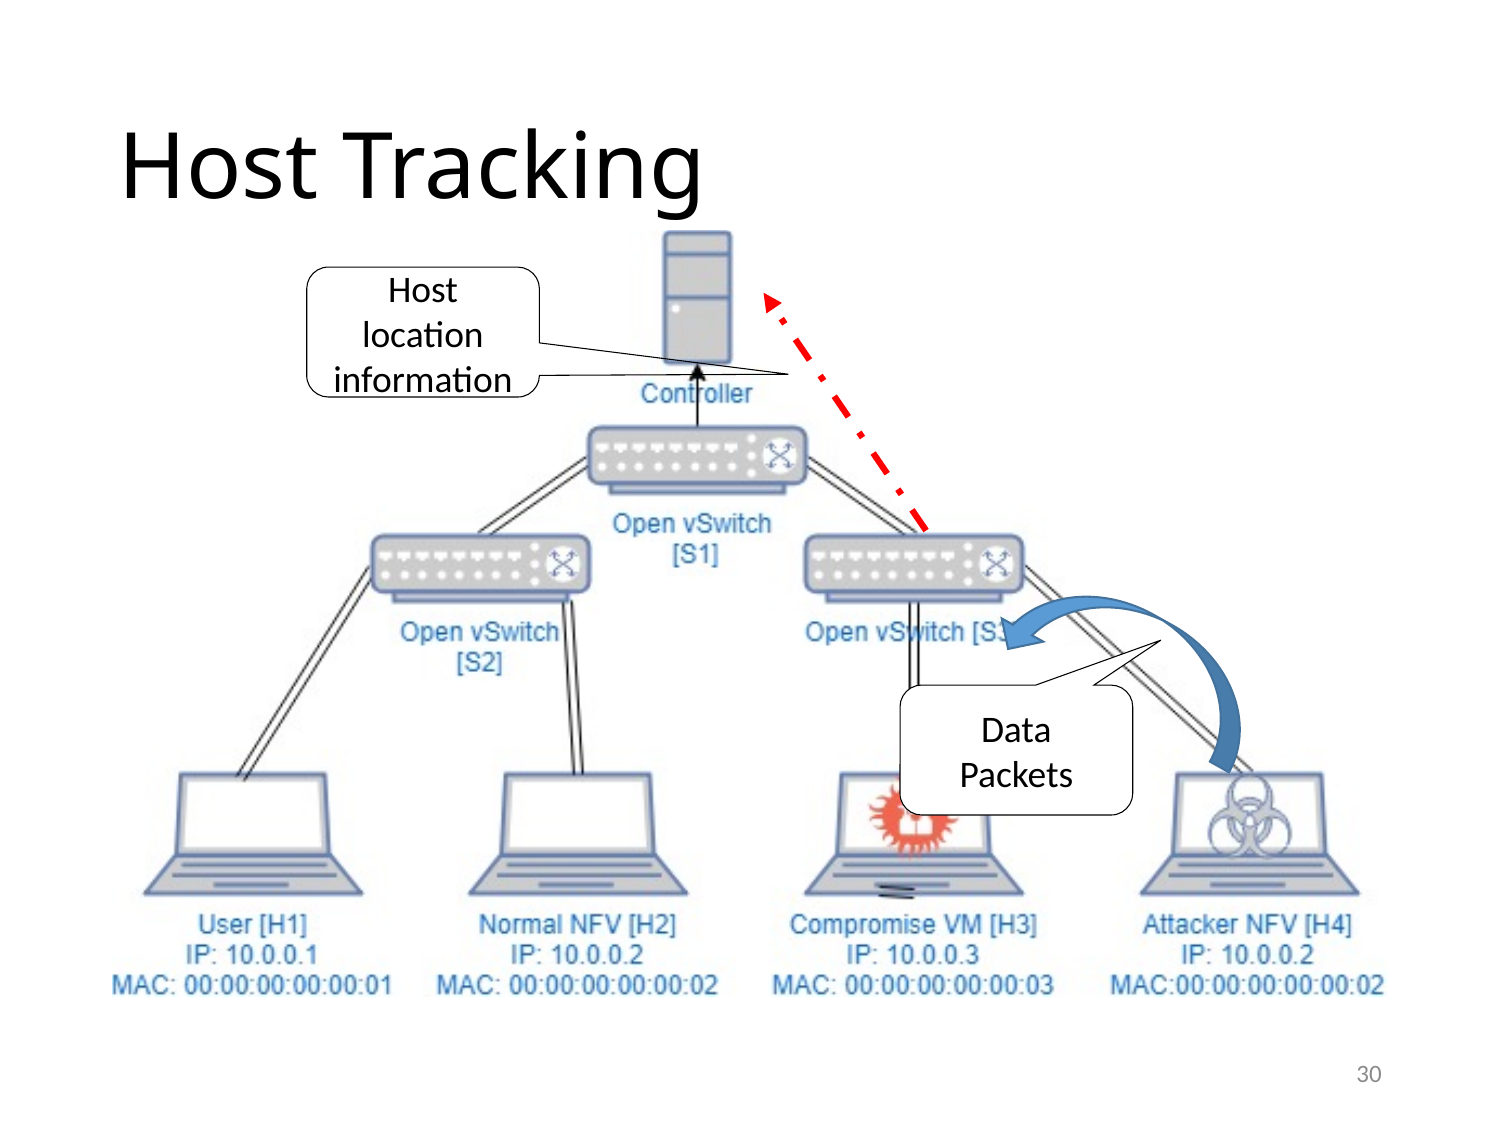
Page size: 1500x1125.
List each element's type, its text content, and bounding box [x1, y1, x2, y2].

picture [112, 230, 1388, 997]
title Host Tracking [103, 59, 1397, 278]
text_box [763, 292, 927, 531]
slide_number 30 [1059, 1042, 1397, 1103]
